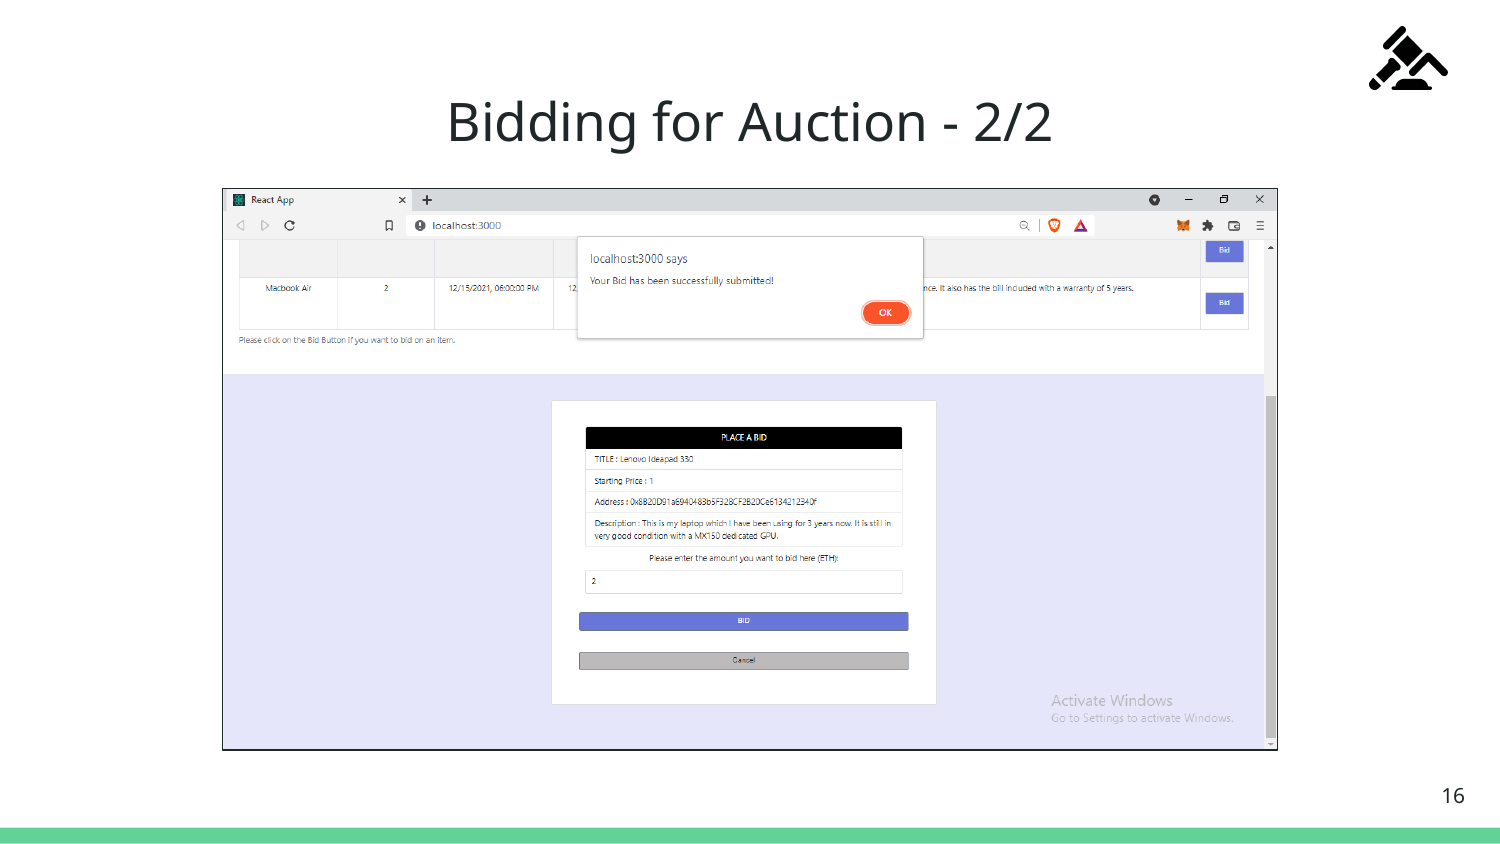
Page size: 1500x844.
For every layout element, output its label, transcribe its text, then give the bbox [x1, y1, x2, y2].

picture [1369, 26, 1449, 72]
slide_number ‹#› [1389, 764, 1480, 830]
picture [223, 188, 1277, 750]
title Bidding for Auction - 2/2 [51, 72, 1449, 167]
